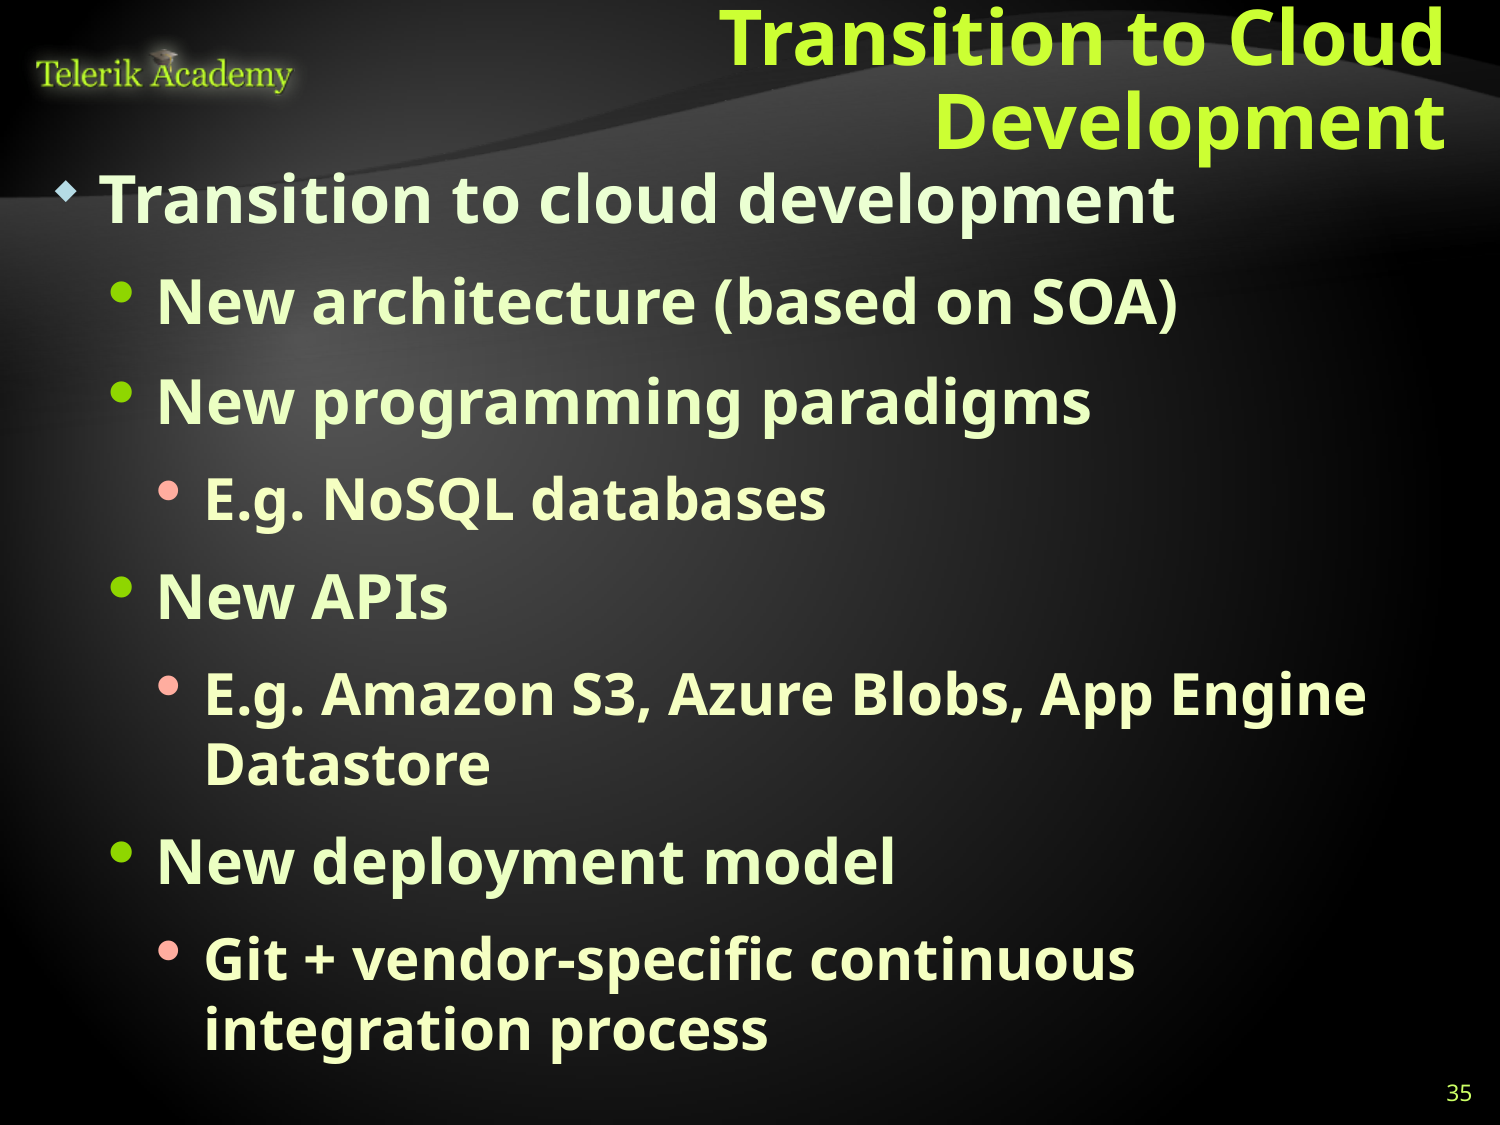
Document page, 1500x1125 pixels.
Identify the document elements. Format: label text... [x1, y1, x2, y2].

title Transition to Cloud Development [300, 12, 1463, 149]
picture [0, 0, 1500, 1125]
list Transition to cloud development New architecture (based on SOA) New programming paradigms E.g. NoSQL databases New APIs E.g. Amazon S3, Azure Blobs, App Engine Datastore New deployment model Git + vendor-specific continuous integration process [37, 149, 1463, 1100]
slide_number 35 [1412, 1074, 1488, 1113]
